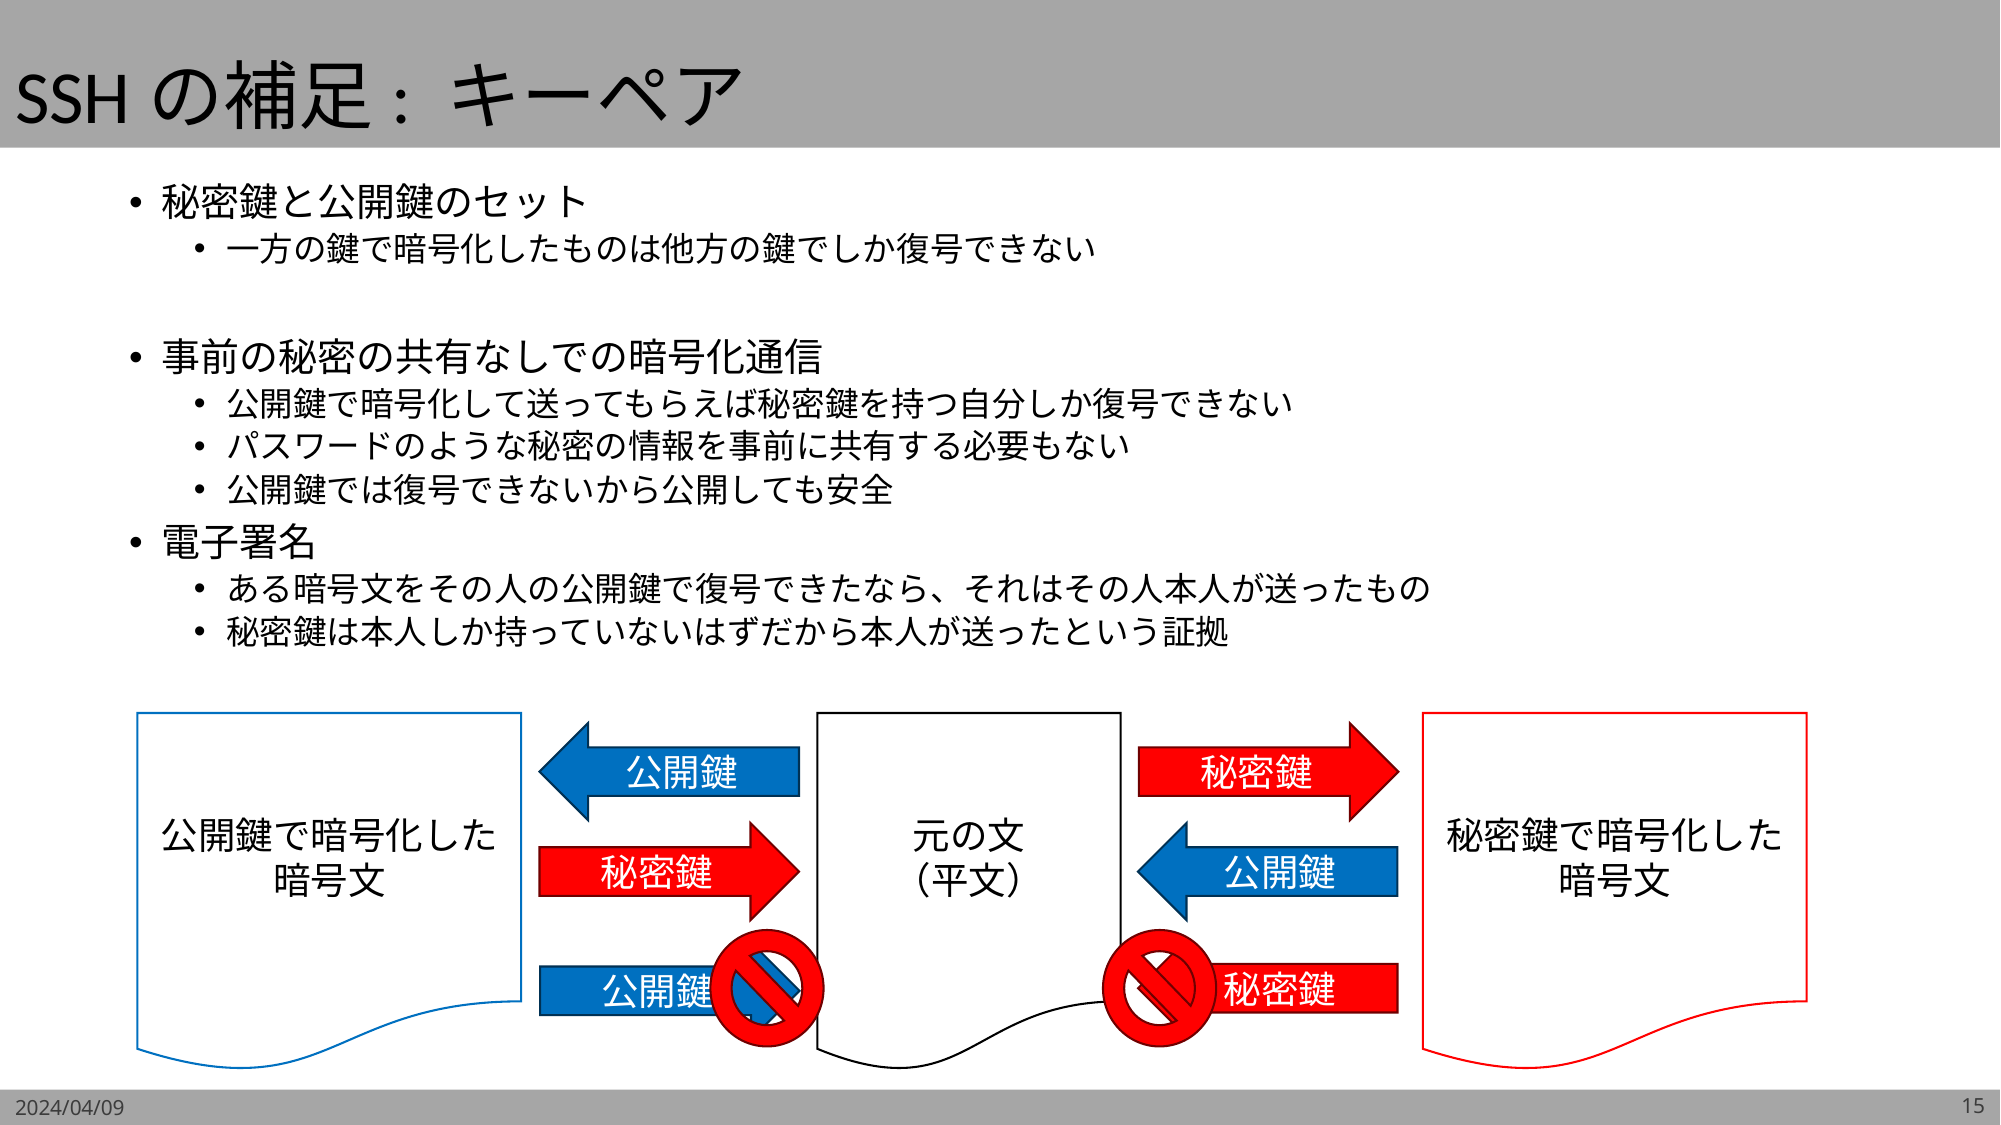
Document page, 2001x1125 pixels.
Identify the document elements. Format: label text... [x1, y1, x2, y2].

slide_number 15 [1763, 1089, 2000, 1125]
title SSHの補足: キーペア [0, 0, 2000, 148]
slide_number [0, 1089, 237, 1125]
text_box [137, 712, 1807, 1073]
list 秘密鍵と公開鍵のセット 一方の鍵で暗号化したものは他方の鍵でしか復号できない 事前の秘密の共有なしでの暗号化通信 公開鍵で暗号化して送ってもらえば秘密鍵を持つ自分しか復号できない パスワードのような秘密の情報を事前に共有する必要もない 公開鍵では復号できないから公開しても安全 電子署名 ある暗号文をその人の公開鍵で復号できたなら、それはその人本人が送ったもの 秘密鍵は本人しか持っていないはずだから本人が送ったという証拠 [114, 175, 1886, 665]
